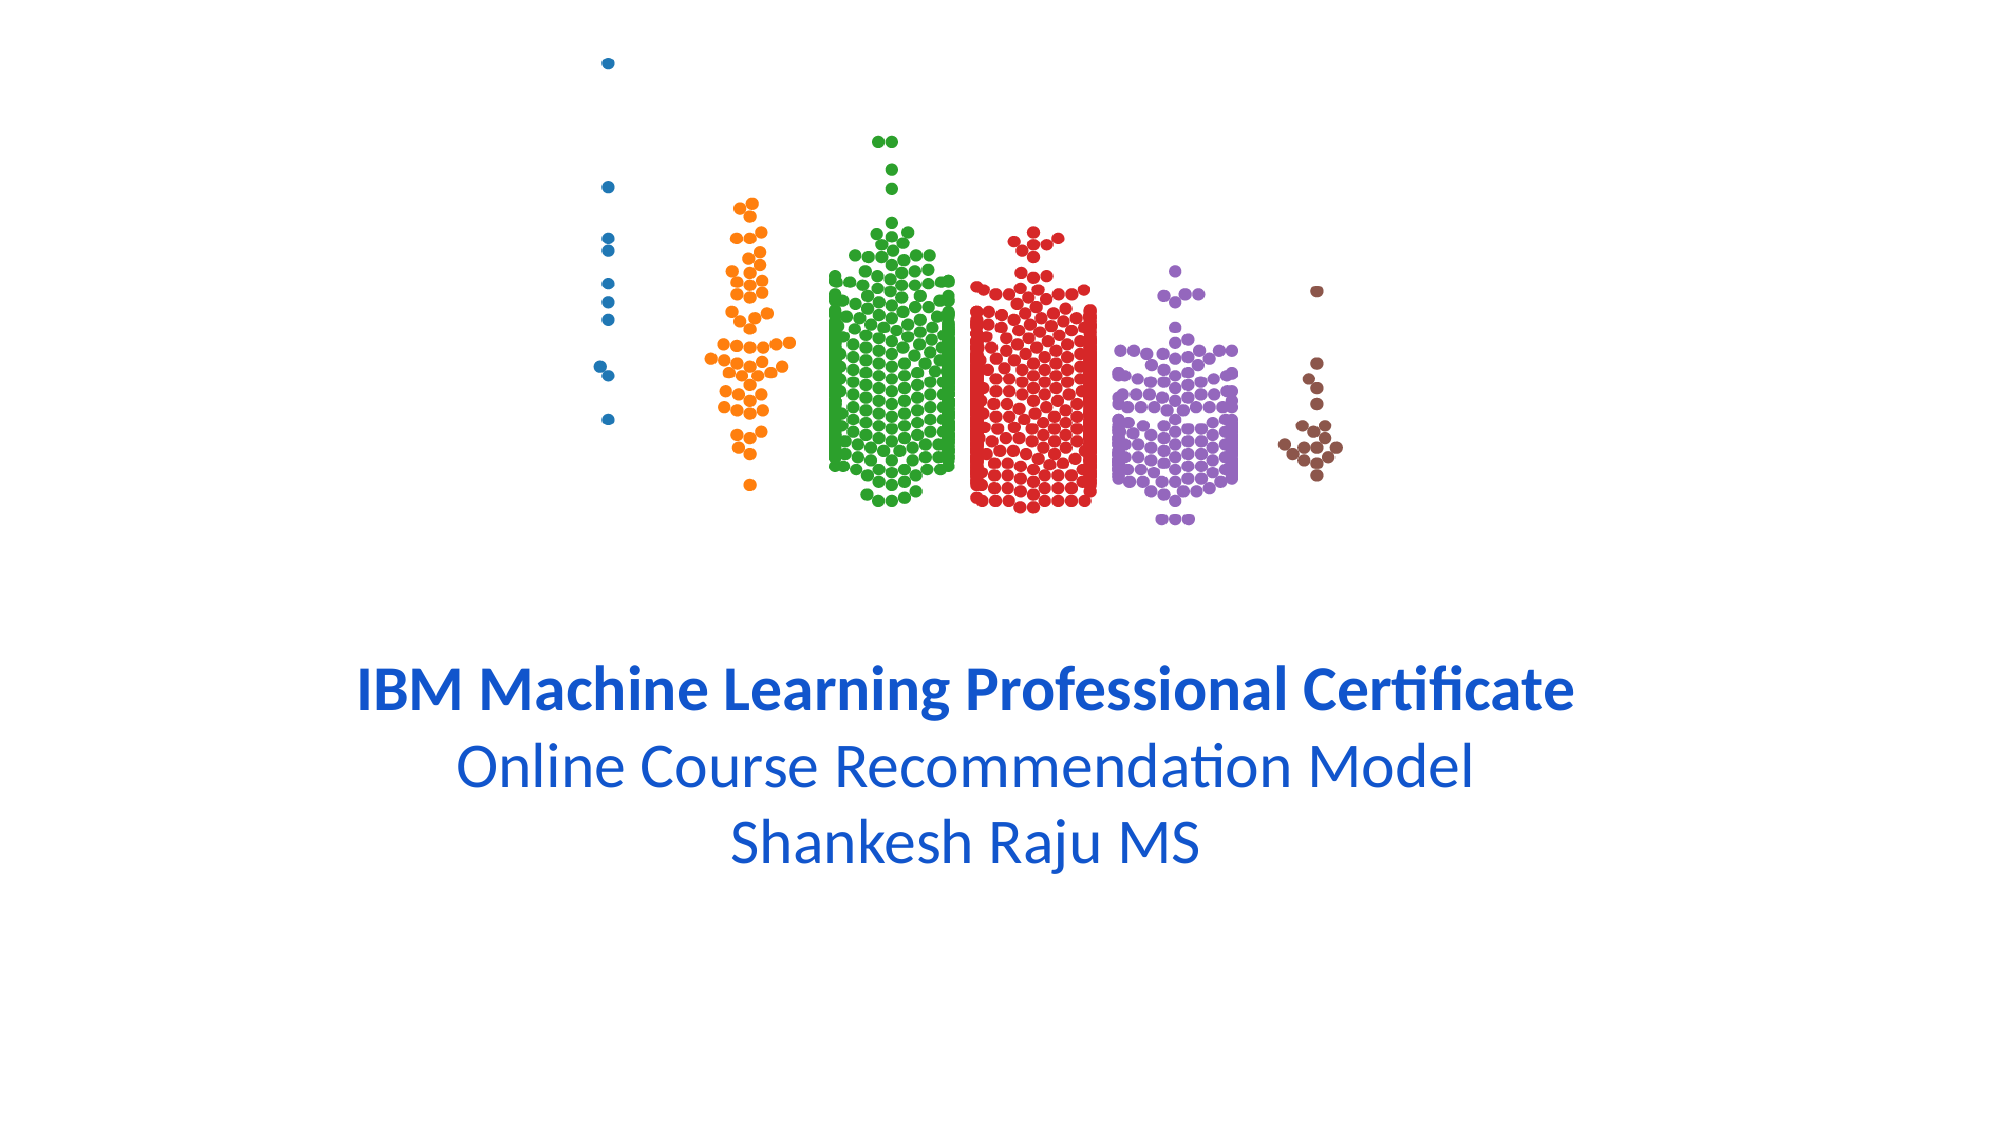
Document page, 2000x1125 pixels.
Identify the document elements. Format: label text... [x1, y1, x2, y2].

picture [561, 49, 1370, 538]
title IBM Machine Learning Professional Certificate Online Course Recommendation Model Shankesh Raju MS [166, 618, 1766, 965]
